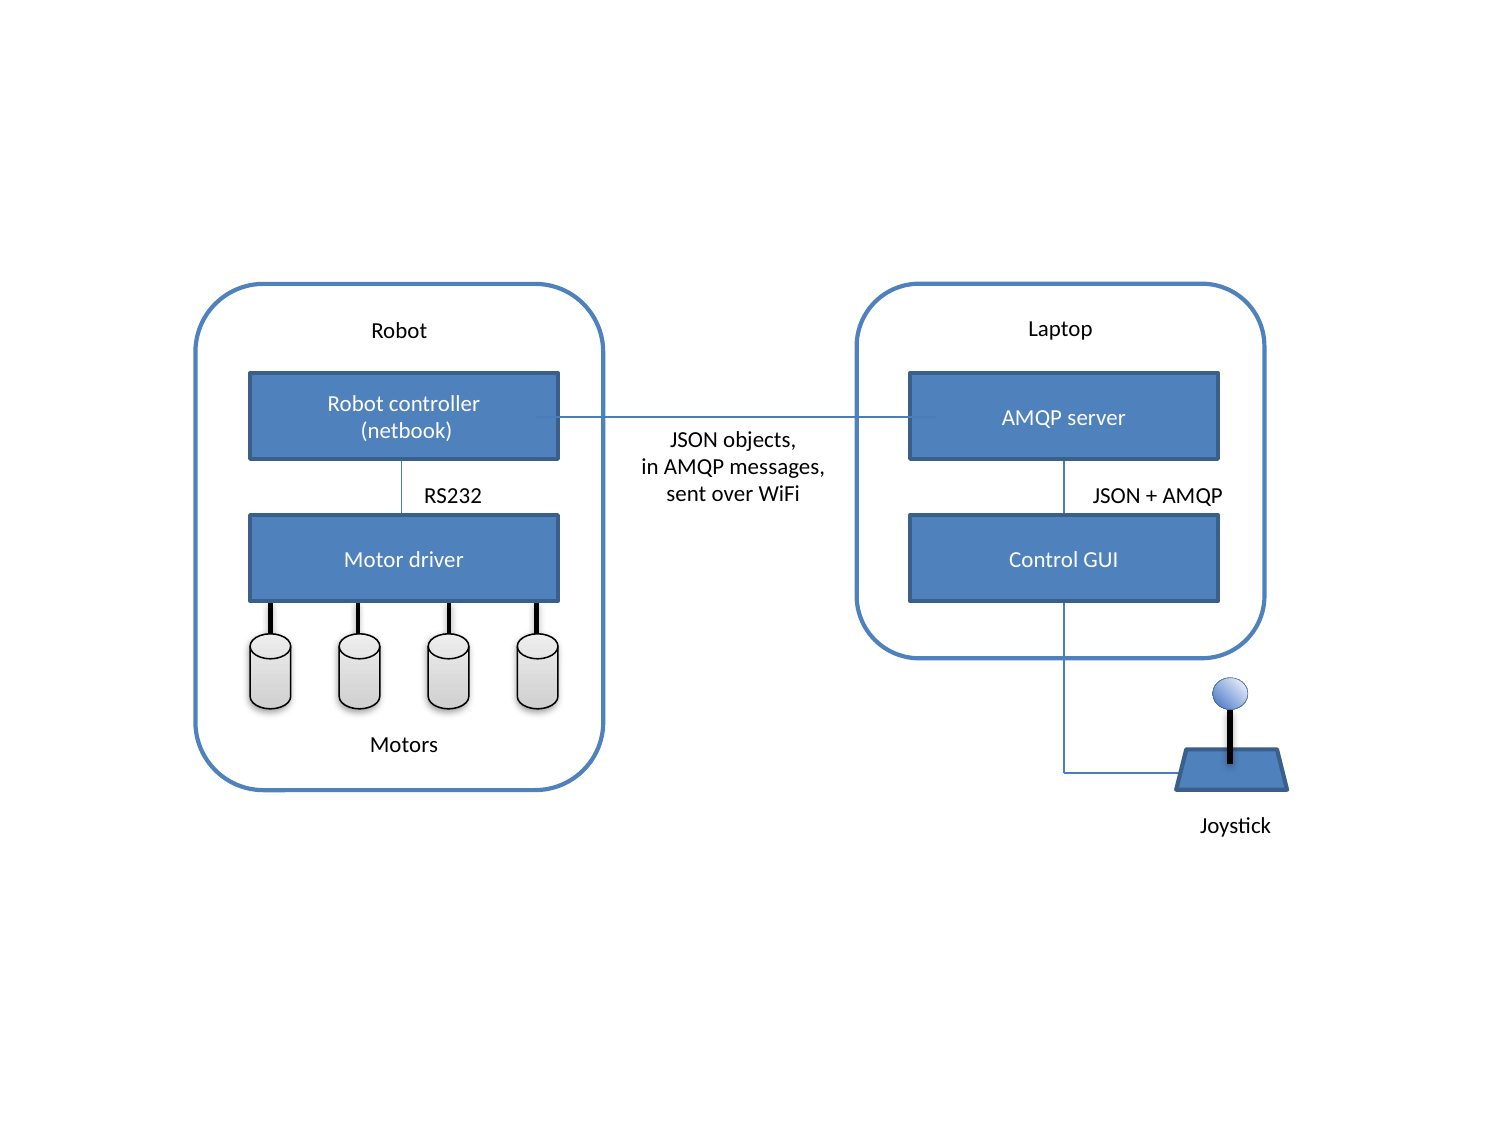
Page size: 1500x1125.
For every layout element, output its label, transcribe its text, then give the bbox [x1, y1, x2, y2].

text_box Motors [250, 718, 558, 773]
text_box [1174, 747, 1290, 792]
text_box Laptop [854, 281, 1267, 661]
text_box RS232 [406, 468, 513, 507]
text_box [516, 633, 559, 710]
text_box Control GUI [908, 513, 1220, 603]
text_box RS232 [393, 468, 397, 507]
text_box [338, 633, 381, 710]
text_box AMQP server [908, 371, 1220, 461]
text_box Joystick [1176, 798, 1296, 862]
text_box Robot controller (netbook) [248, 371, 560, 461]
text_box Motor driver [248, 513, 560, 603]
text_box Robot [193, 281, 606, 793]
text_box [1210, 675, 1250, 712]
text_box [427, 633, 470, 710]
text_box [249, 633, 292, 710]
text_box JSON + AMQP [1068, 468, 1250, 507]
text_box JSON objects, in AMQP messages, sent over WiFi [610, 424, 857, 563]
